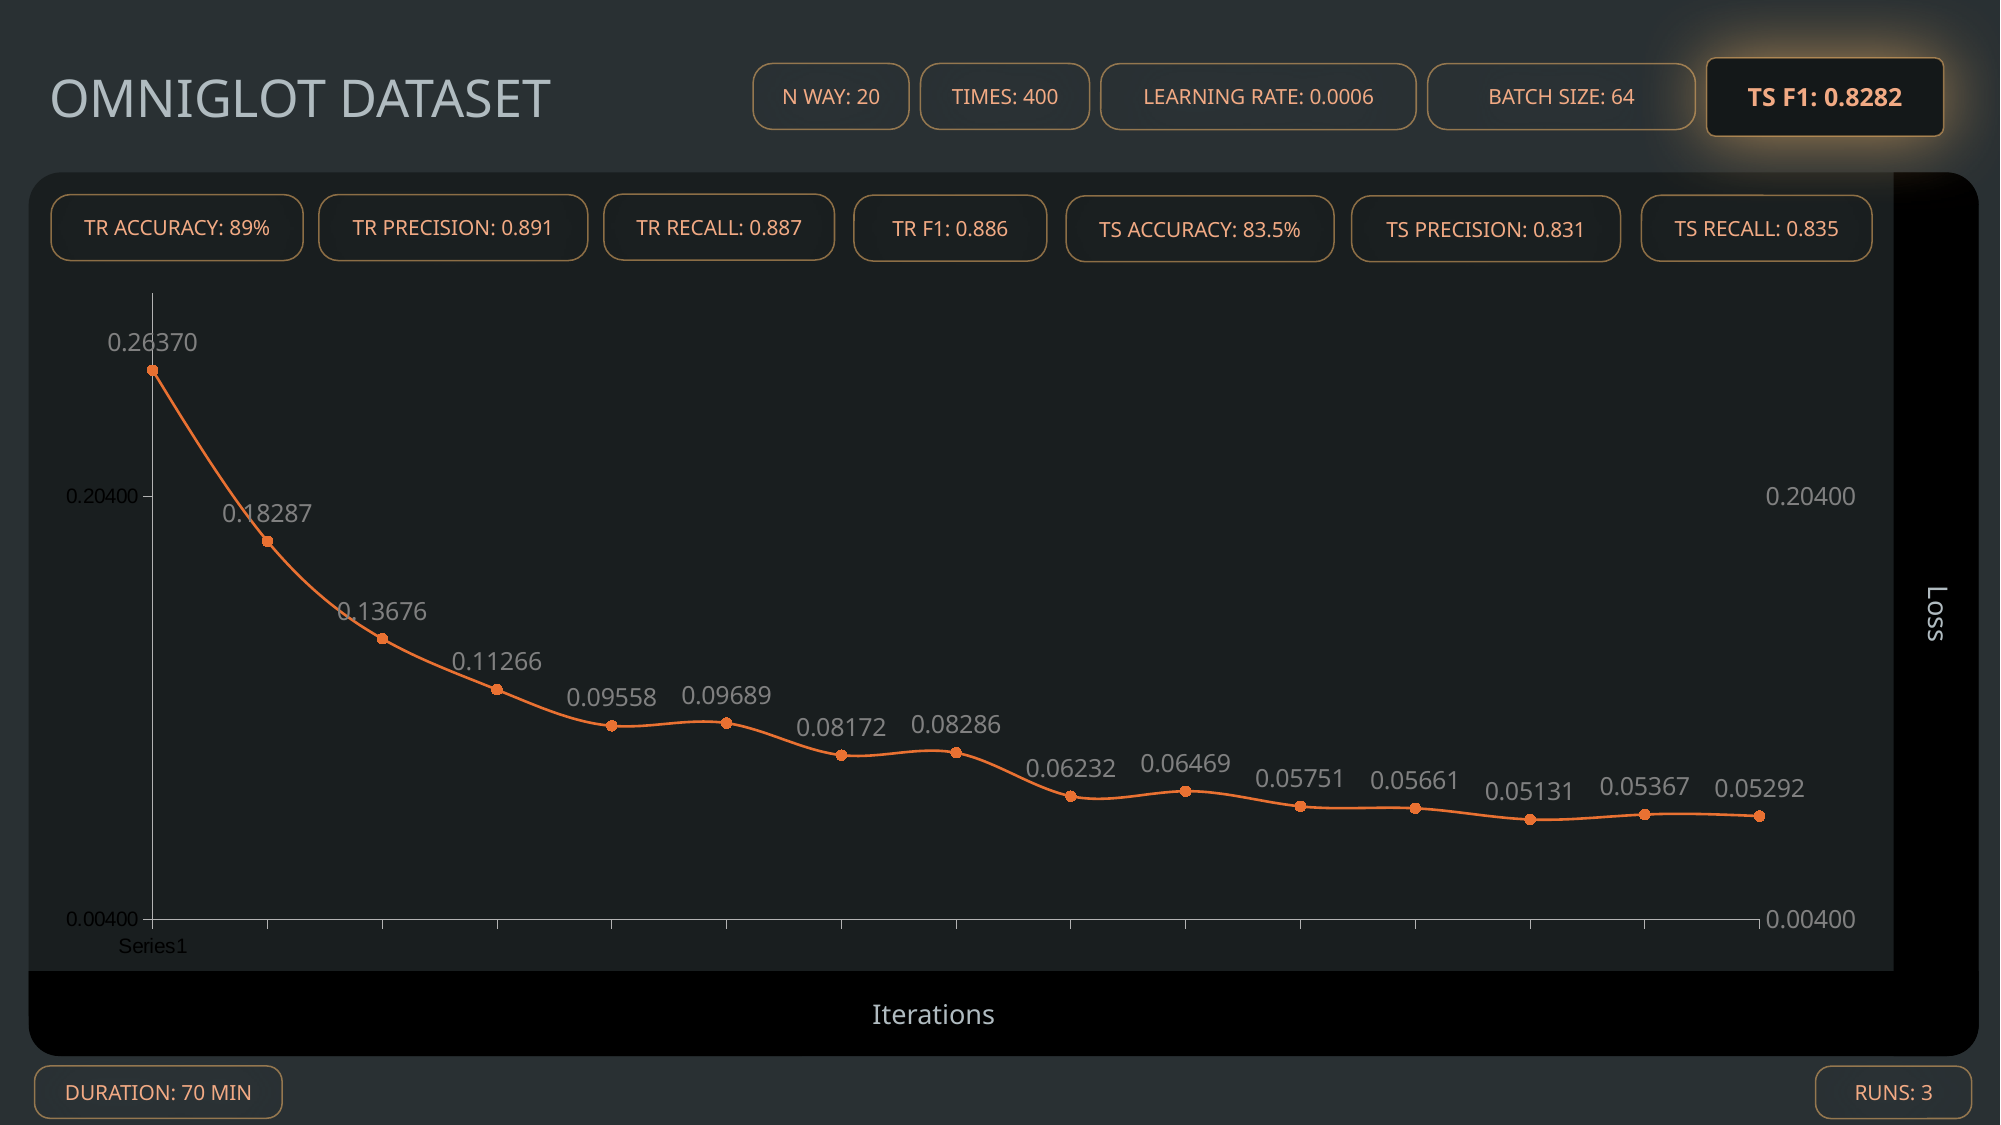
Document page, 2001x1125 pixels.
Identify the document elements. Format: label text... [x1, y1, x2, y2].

text_box TS ACCURACY: 83.5% [1064, 194, 1336, 264]
text_box TR ACCURACY: 89% [49, 193, 305, 263]
text_box TR RECALL: 0.887 [602, 192, 837, 262]
text_box LEARNING RATE: 0.0006 [1099, 62, 1418, 132]
text_box TIMES: 400 [918, 61, 1092, 131]
text_box TR PRECISION: 0.891 [317, 193, 590, 263]
text_box TS RECALL: 0.835 [1639, 193, 1874, 263]
text_box N WAY: 20 [751, 61, 911, 131]
text_box OMNIGLOT DATASET [34, 57, 899, 135]
text_box TS F1: 0.8282 [1705, 56, 1946, 138]
text_box [27, 969, 1892, 1058]
text_box TS PRECISION: 0.831 [1350, 194, 1623, 264]
text_box TR F1: 0.886 [852, 193, 1049, 263]
text_box BATCH SIZE: 64 [1426, 62, 1698, 132]
text_box [27, 170, 1892, 969]
chart [28, 279, 1895, 973]
text_box DURATION: 70 MIN [32, 1064, 284, 1120]
text_box Loss [1892, 170, 1981, 1058]
text_box Iterations [857, 989, 1858, 1038]
text_box RUNS: 3 [1813, 1064, 1974, 1121]
